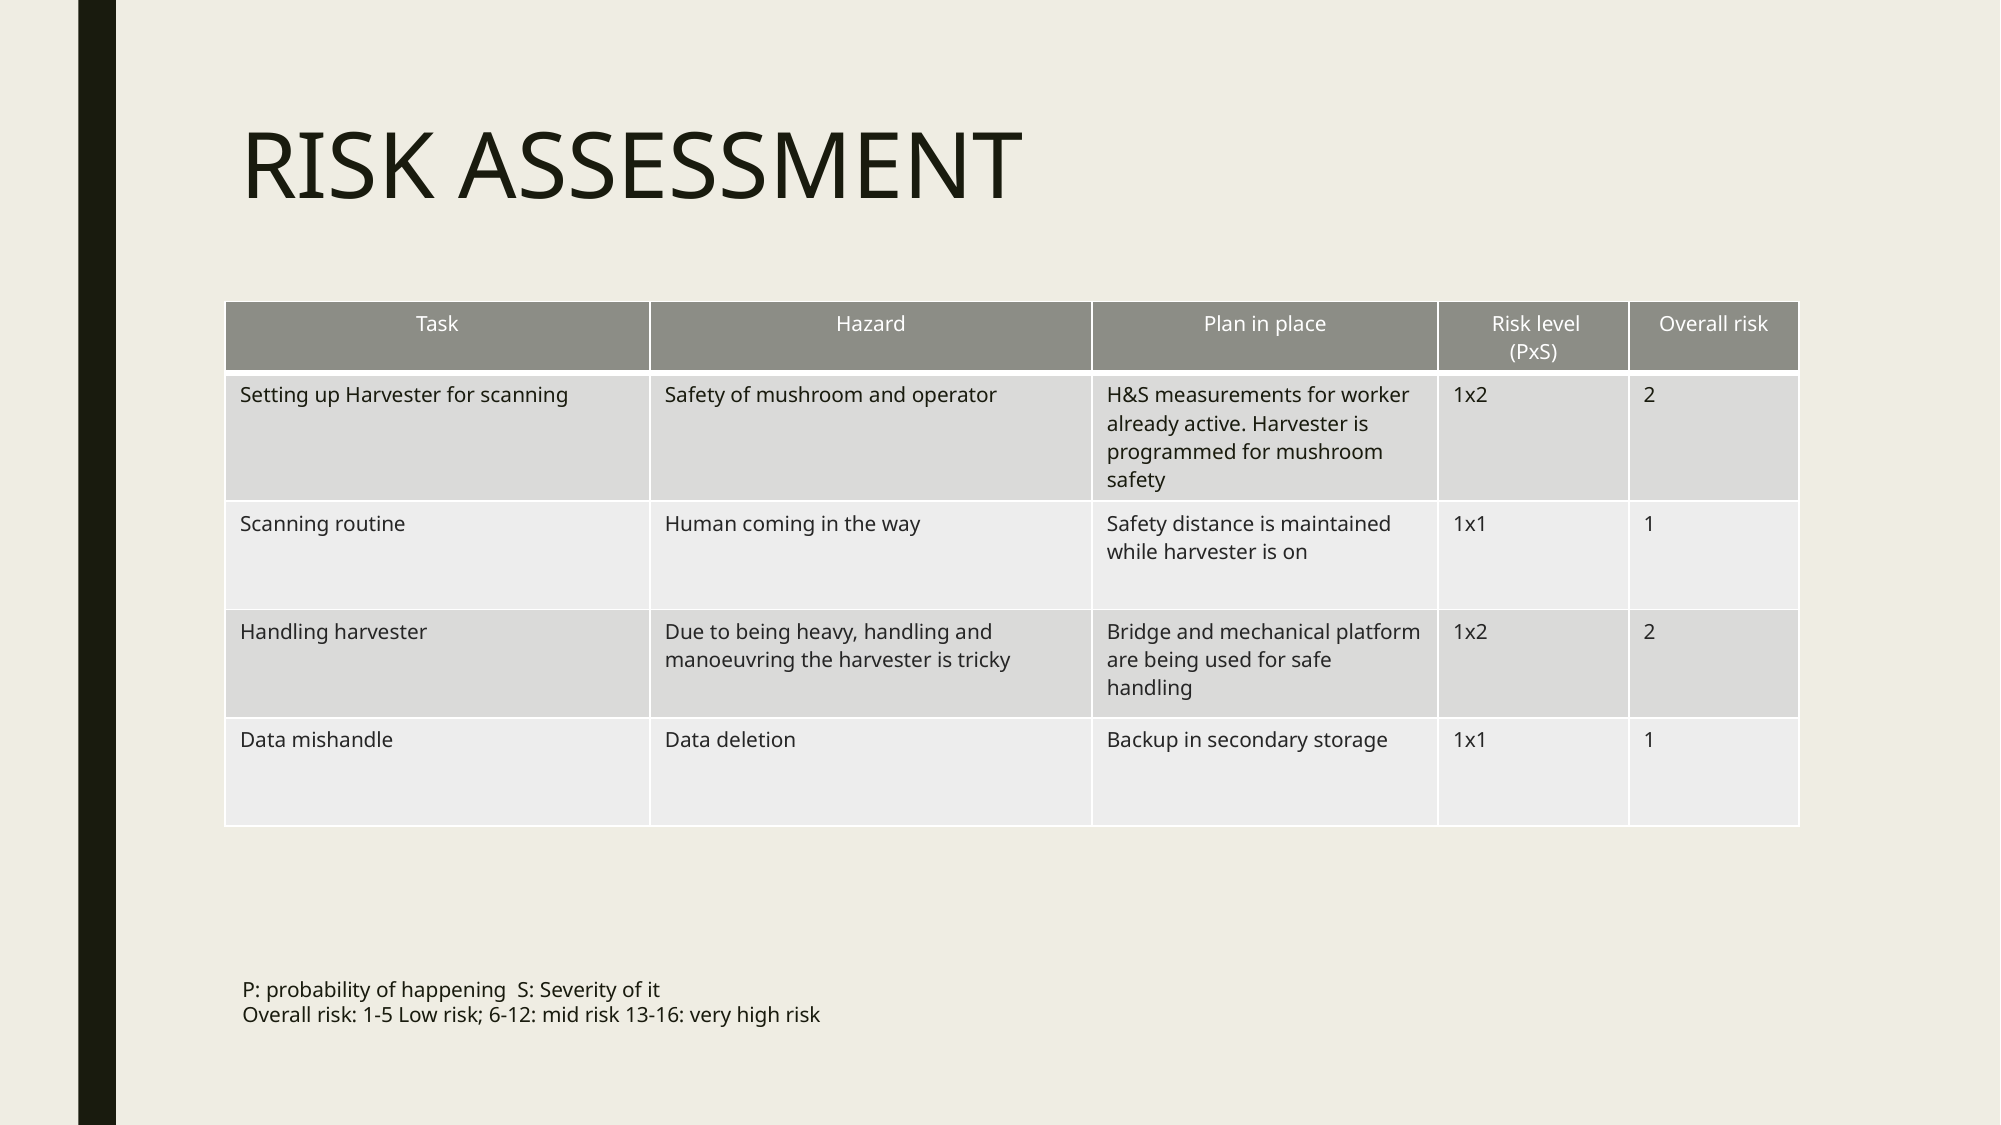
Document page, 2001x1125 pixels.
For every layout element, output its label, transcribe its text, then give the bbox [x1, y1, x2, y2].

table_cell 2 [1630, 610, 1798, 717]
table_header Overall risk [1630, 302, 1798, 370]
table_cell Safety distance is maintained while harvester is on [1093, 502, 1437, 609]
table_cell Due to being heavy, handling and manoeuvring the harvester is tricky [651, 610, 1091, 717]
table_cell Human coming in the way [651, 502, 1091, 609]
table_header Hazard [651, 302, 1091, 370]
table_cell Backup in secondary storage [1093, 719, 1437, 825]
table_cell 1x2 [1439, 610, 1628, 717]
table_cell 1x1 [1439, 502, 1628, 609]
table_cell 2 [1630, 376, 1798, 500]
table_cell Setting up Harvester for scanning [226, 376, 649, 500]
table_cell 1 [1630, 719, 1798, 825]
table_cell Handling harvester [226, 610, 649, 717]
table_cell Data mishandle [226, 719, 649, 825]
table_header Plan in place [1093, 302, 1437, 370]
table_cell Safety of mushroom and operator [651, 376, 1091, 500]
table_cell Scanning routine [226, 502, 649, 609]
table_cell 1x1 [1439, 719, 1628, 825]
table_header Risk level (PxS) [1439, 302, 1628, 370]
table_header Task [226, 302, 649, 370]
title RISK ASSESSMENT [225, 112, 1800, 301]
text_box P: probability of happening S: Severity of it Overall risk: 1-5 Low risk; 6-12: mid risk 13-16: very high risk [227, 969, 1790, 1035]
table_cell 1 [1630, 502, 1798, 609]
table_cell Data deletion [651, 719, 1091, 825]
table_cell H&S measurements for worker already active. Harvester is programmed for mushroom safety [1093, 376, 1437, 500]
table_cell 1x2 [1439, 376, 1628, 500]
table_cell Bridge and mechanical platform are being used for safe handling [1093, 610, 1437, 717]
